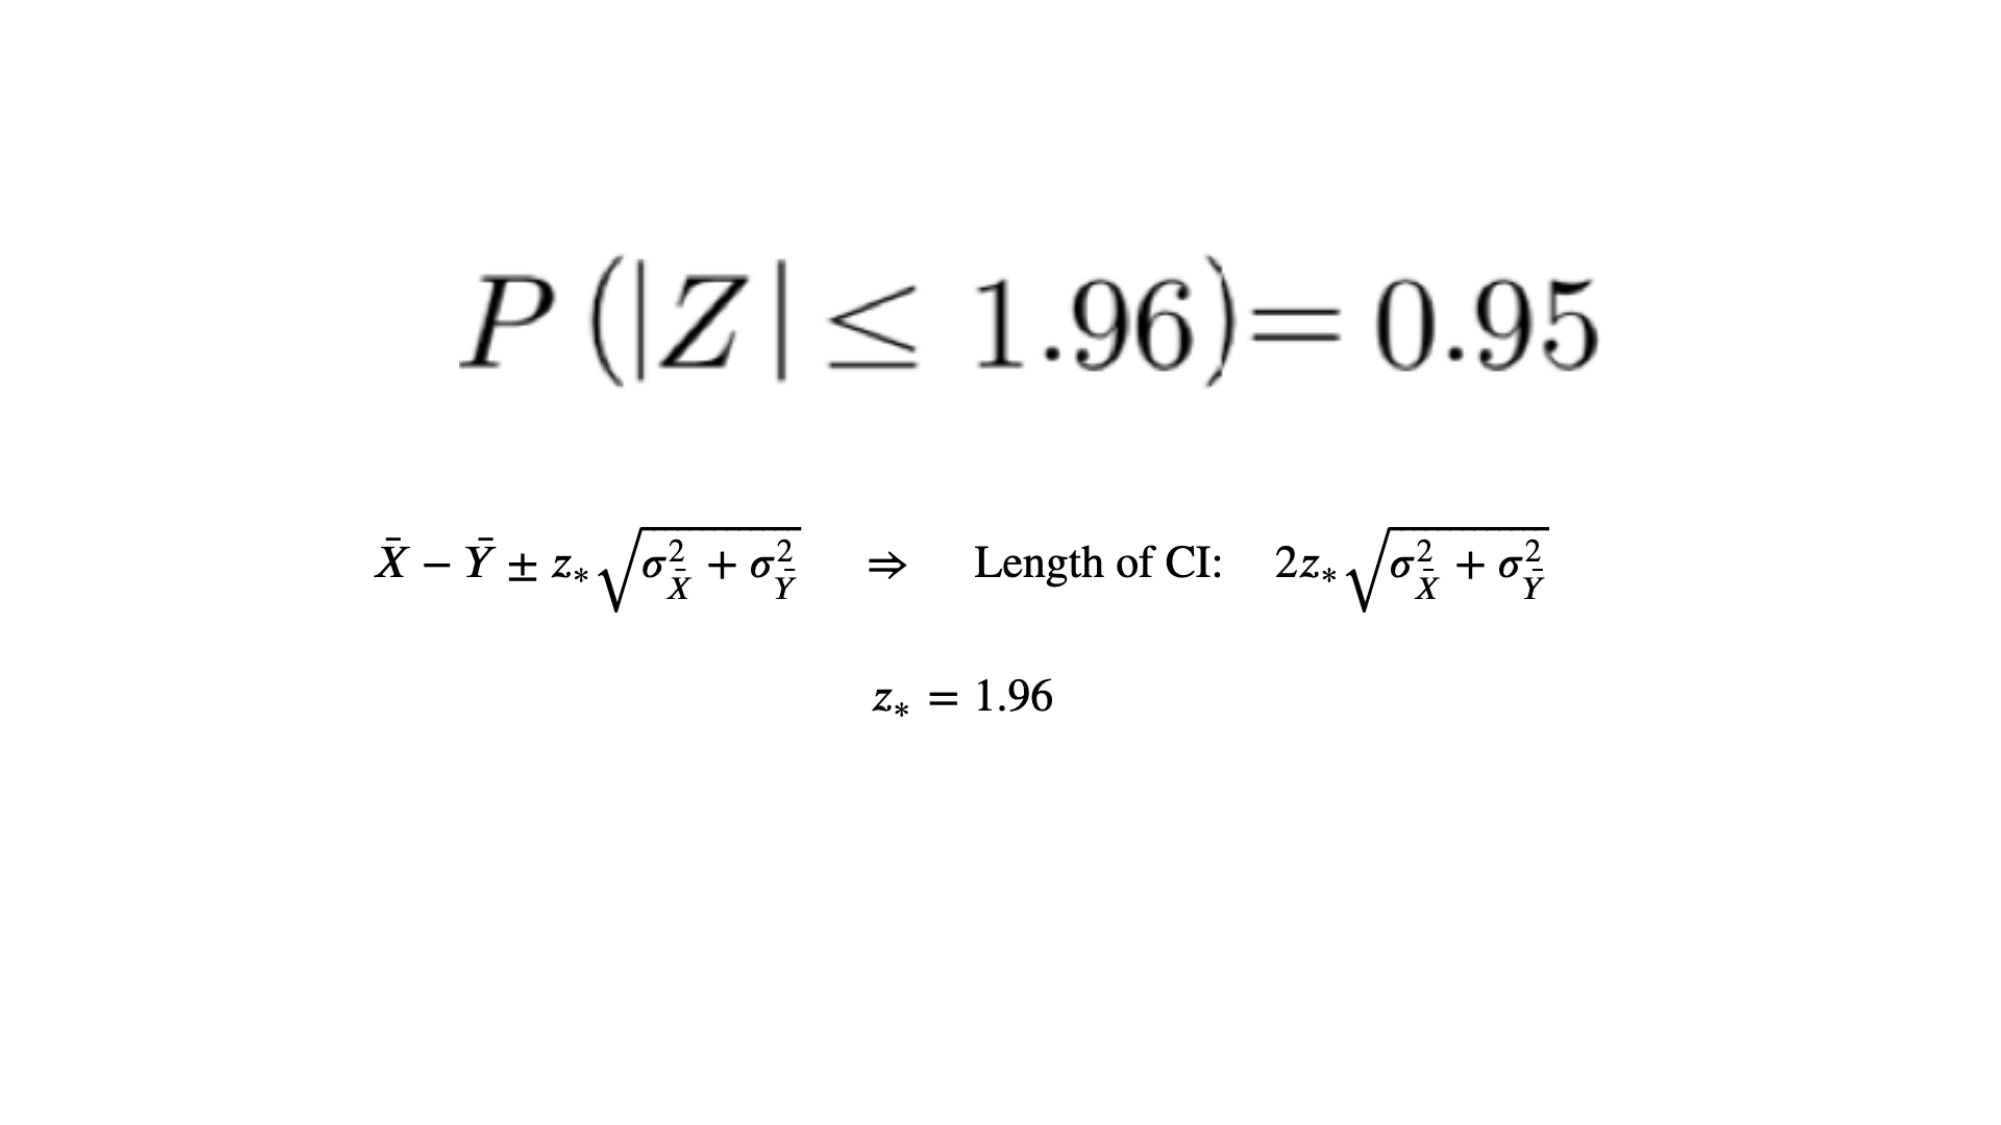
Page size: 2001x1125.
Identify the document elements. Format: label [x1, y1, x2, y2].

picture [459, 227, 1616, 410]
picture [307, 501, 1768, 1089]
